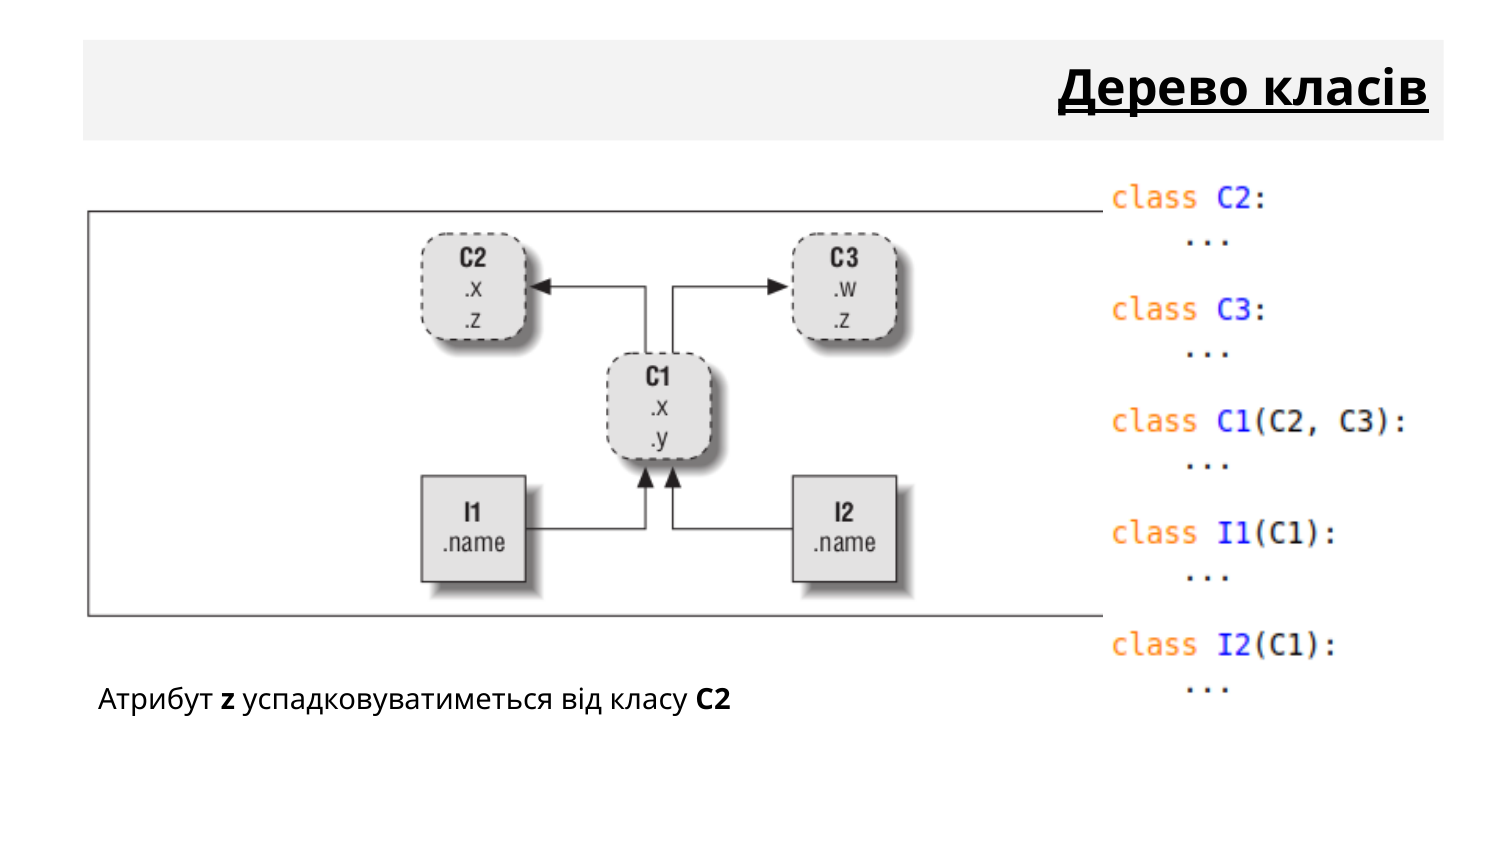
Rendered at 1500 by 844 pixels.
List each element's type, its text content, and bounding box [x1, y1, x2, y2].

text_box Дерево класів [83, 39, 1444, 141]
picture [74, 177, 1426, 715]
text_box Атрибут z успадковуватиметься від класу С2 [83, 664, 1431, 734]
